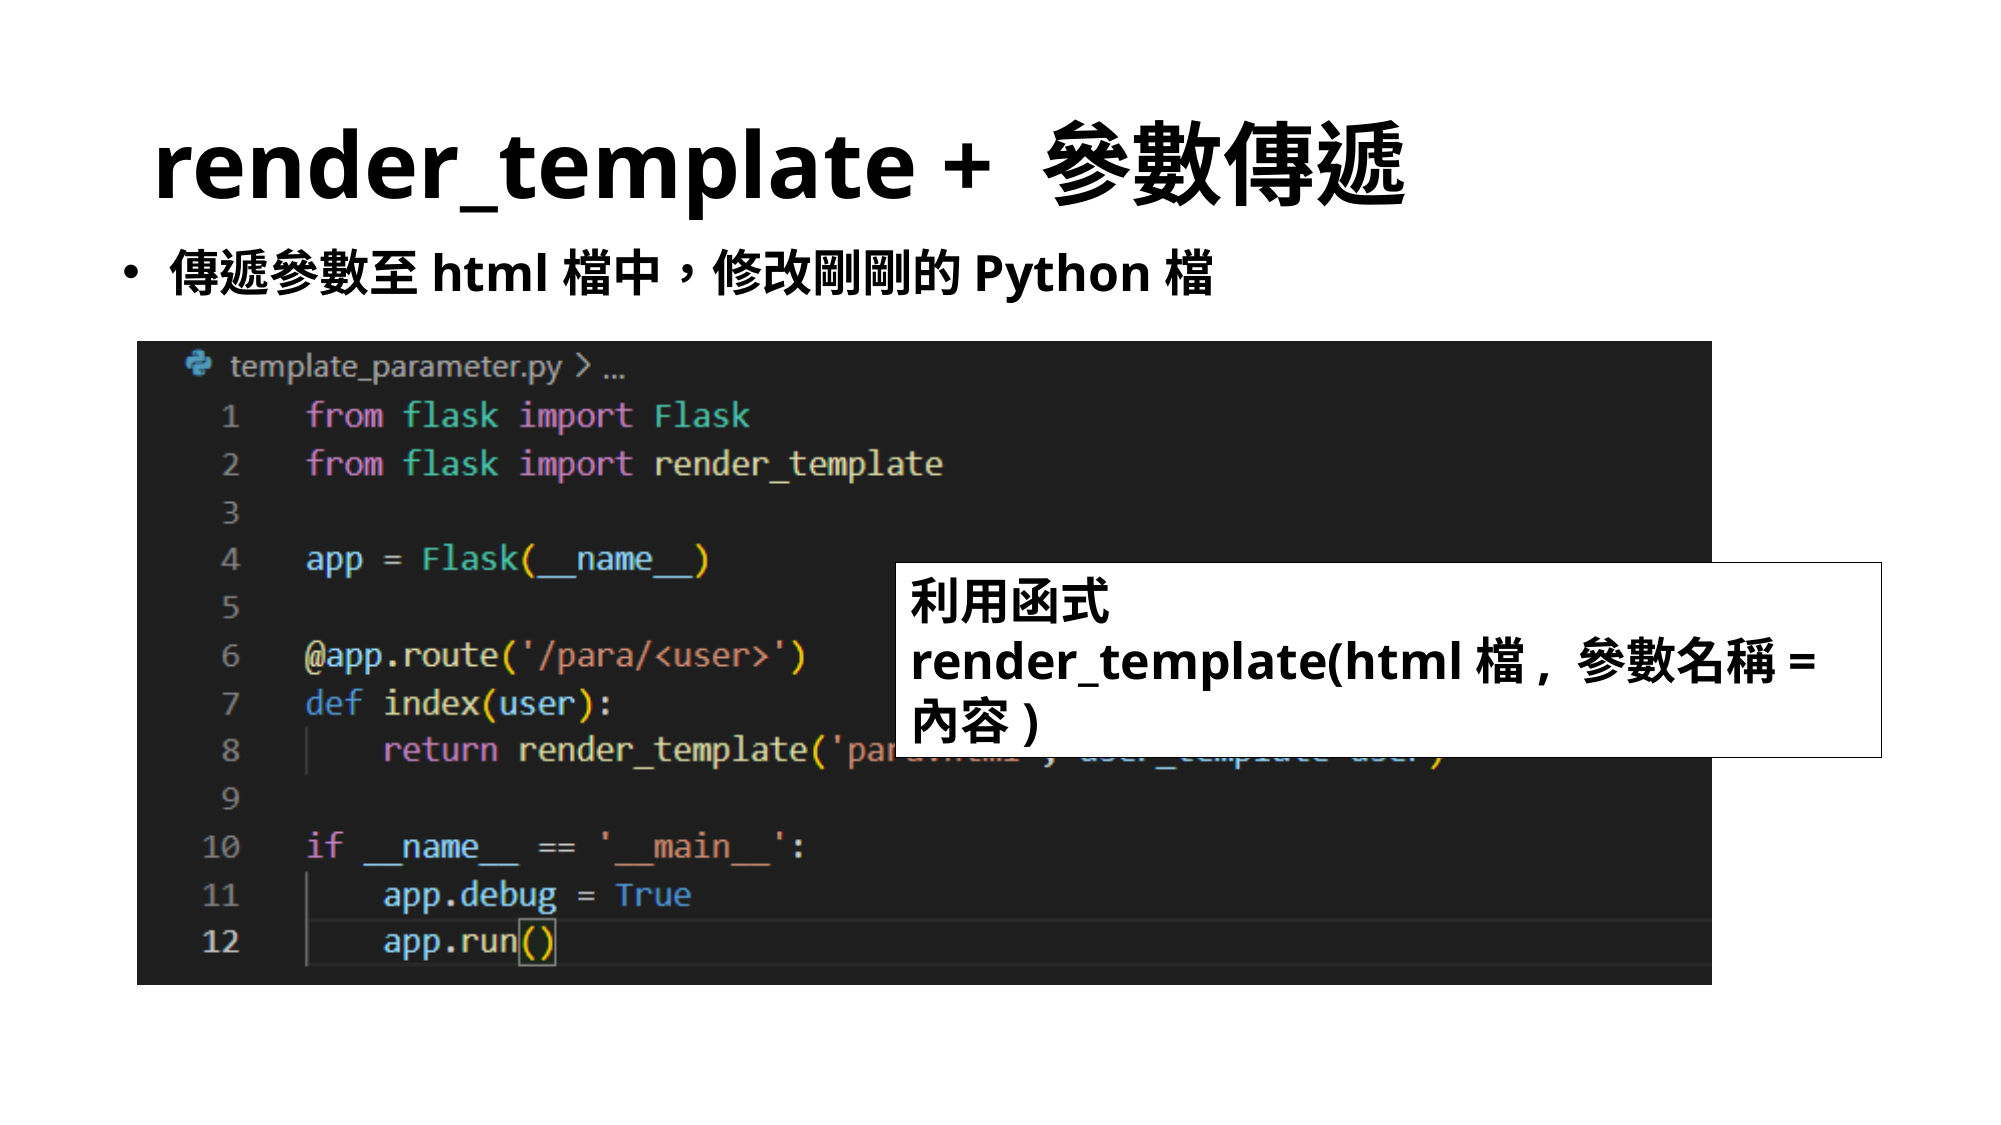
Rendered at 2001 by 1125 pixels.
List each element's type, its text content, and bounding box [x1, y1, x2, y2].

title render_template + 參數傳遞 [137, 59, 1863, 234]
text_box 傳遞參數至html檔中，修改剛剛的Python檔 [107, 234, 1971, 309]
picture [137, 341, 1712, 985]
text_box 利用函式 render_template(html檔, 參數名稱=內容) [1712, 562, 1882, 758]
